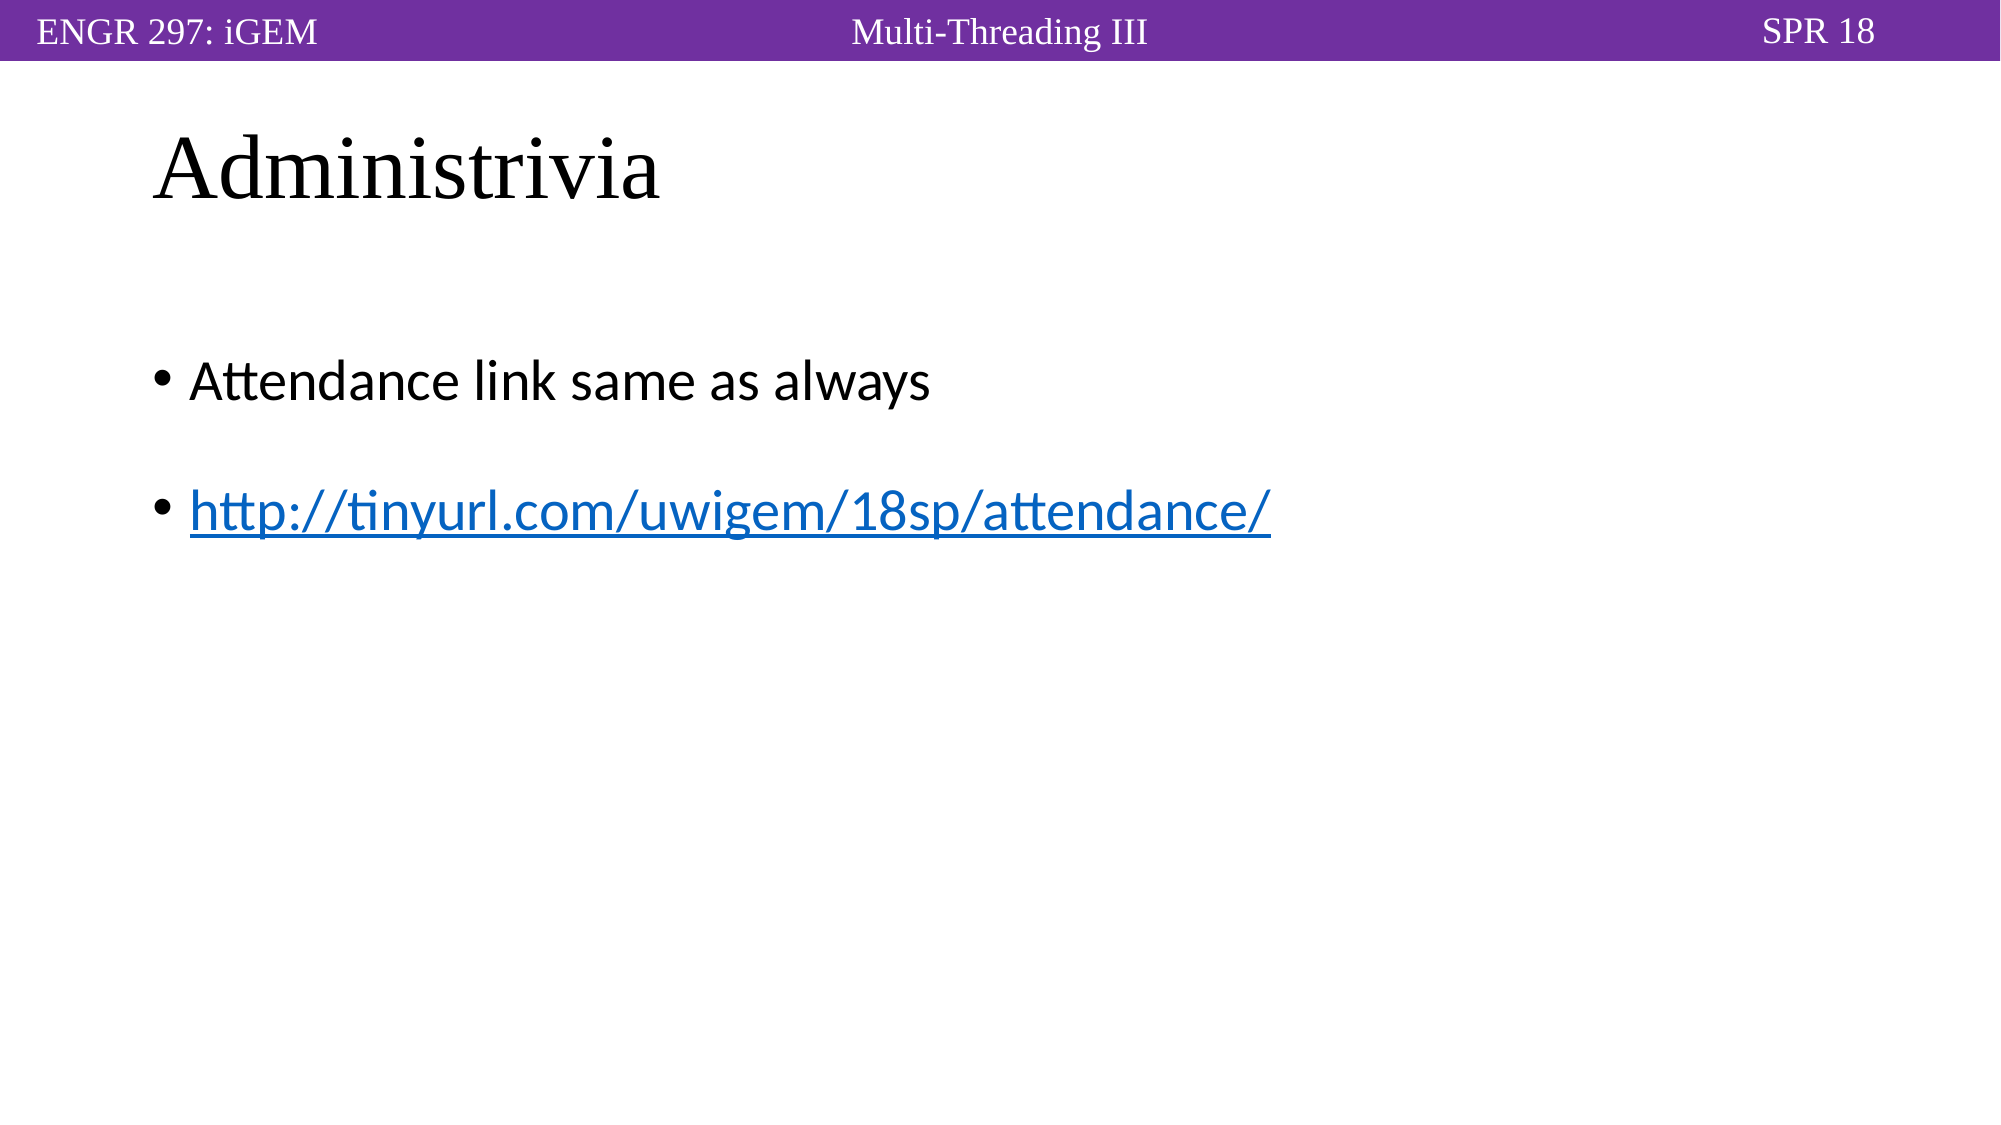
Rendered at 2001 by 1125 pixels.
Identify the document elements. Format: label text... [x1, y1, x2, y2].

title Administrivia [137, 59, 1863, 278]
list Attendance link same as always http://tinyurl.com/uwigem/18sp/attendance/ [137, 299, 1863, 1014]
